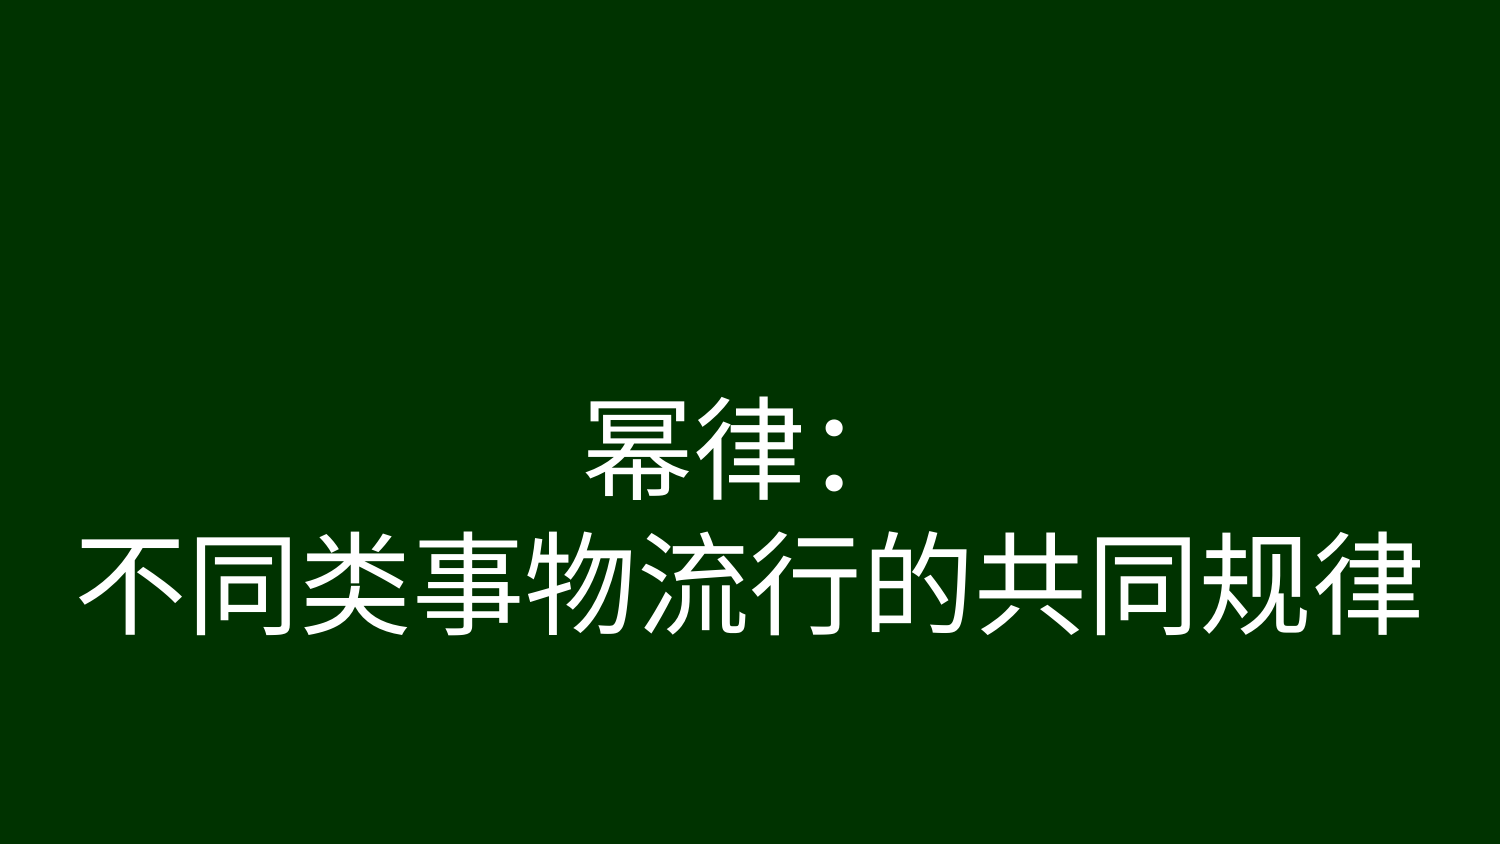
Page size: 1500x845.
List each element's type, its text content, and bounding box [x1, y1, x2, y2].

text_box 幂律： 不同类事物流行的共同规律 [59, 371, 1440, 657]
